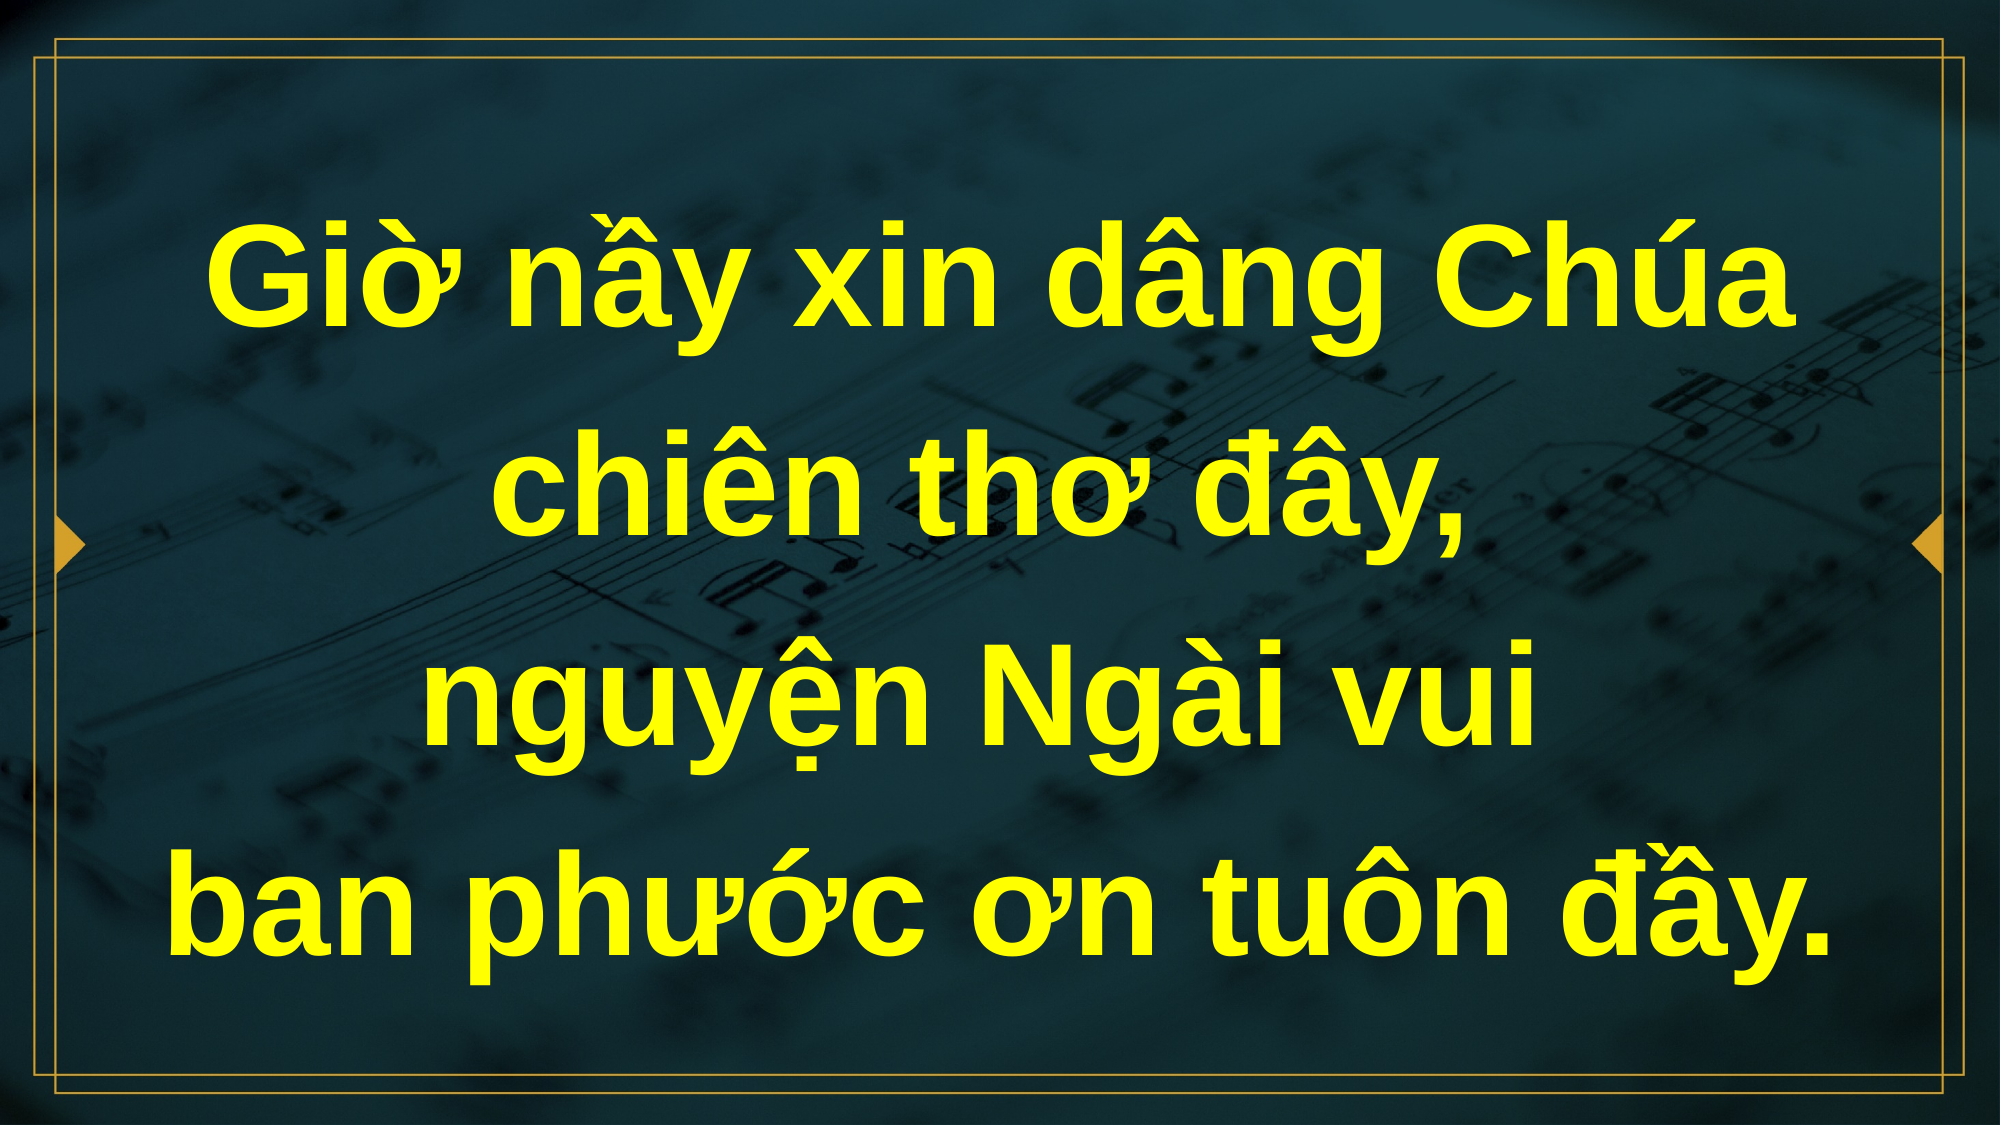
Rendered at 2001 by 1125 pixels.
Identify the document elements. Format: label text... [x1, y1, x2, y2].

title Giờ nầy xin dâng Chúa chiên thơ đây, nguyện Ngài vui ban phước ơn tuôn đầy. [55, 53, 1945, 1077]
picture [0, 0, 2000, 1125]
